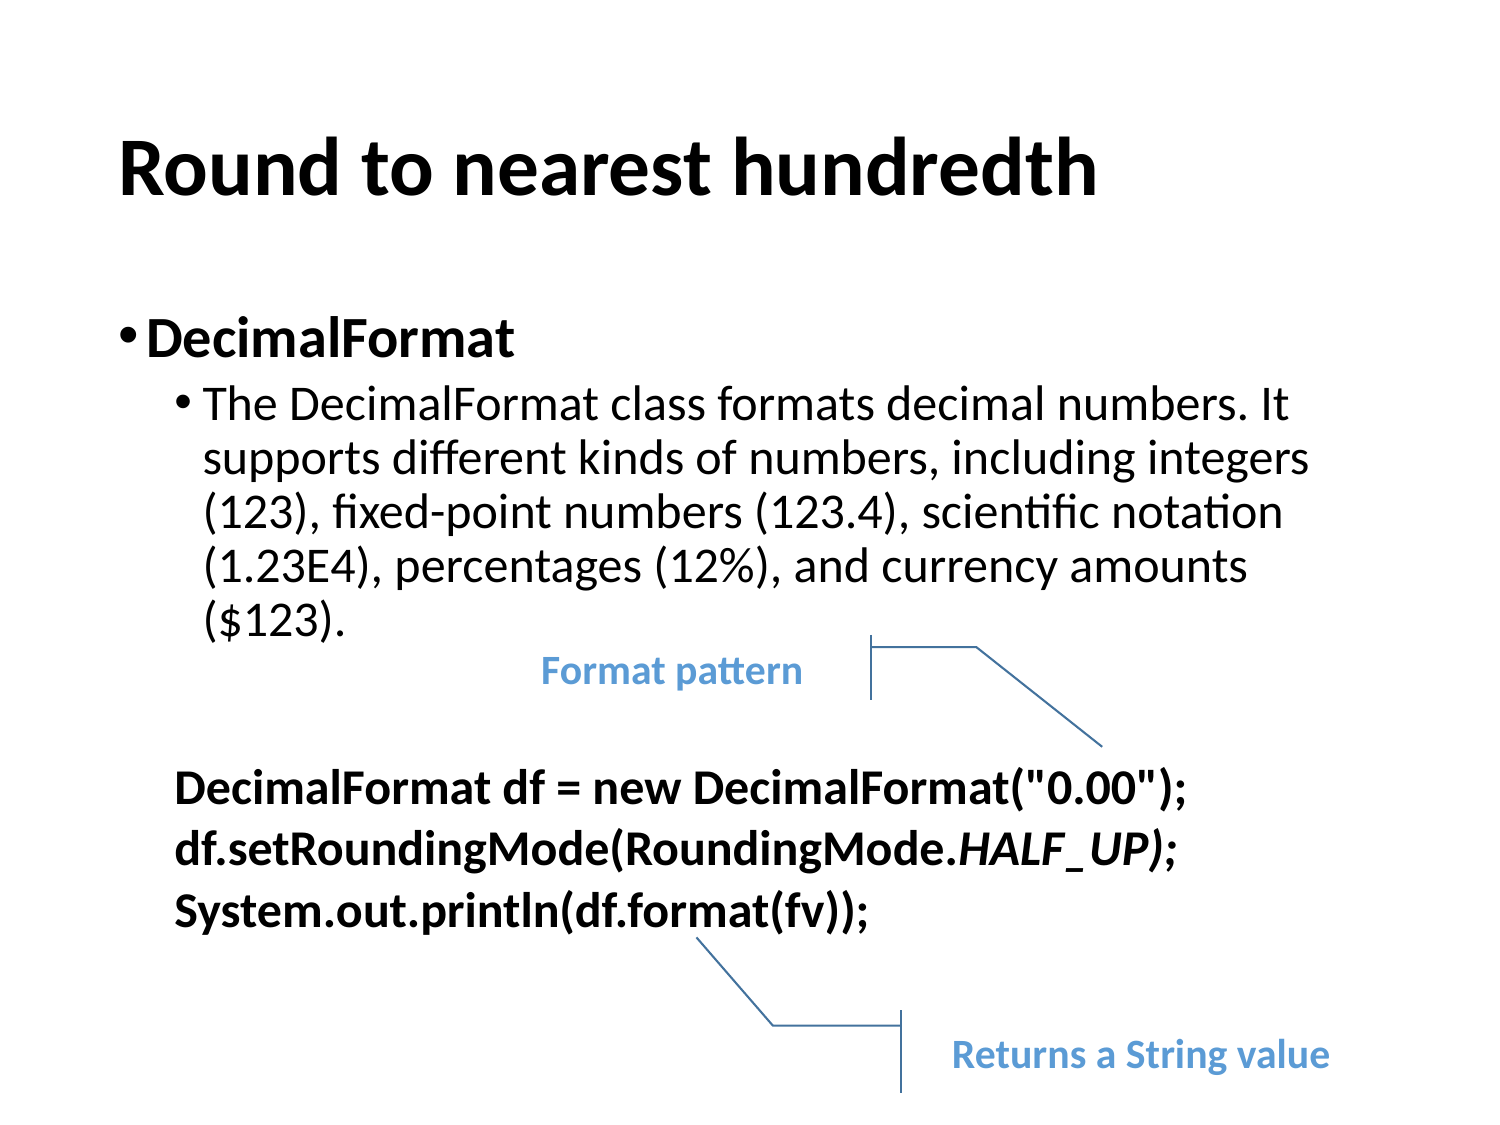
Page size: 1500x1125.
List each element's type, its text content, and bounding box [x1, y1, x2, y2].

list DecimalFormat The DecimalFormat class formats decimal numbers. It supports different kinds of numbers, including integers (123), fixed-point numbers (123.4), scientific notation (1.23E4), percentages (12%), and currency amounts ($123). DecimalFormat df = new DecimalFormat("0.00"); df.setRoundingMode(RoundingMode.HALF_UP); System.out.println(df.format(fv)); [103, 299, 1397, 1014]
title Round to nearest hundredth [103, 59, 1397, 278]
text_box Returns a String value [695, 936, 1417, 1093]
text_box Format pattern [444, 634, 1103, 748]
